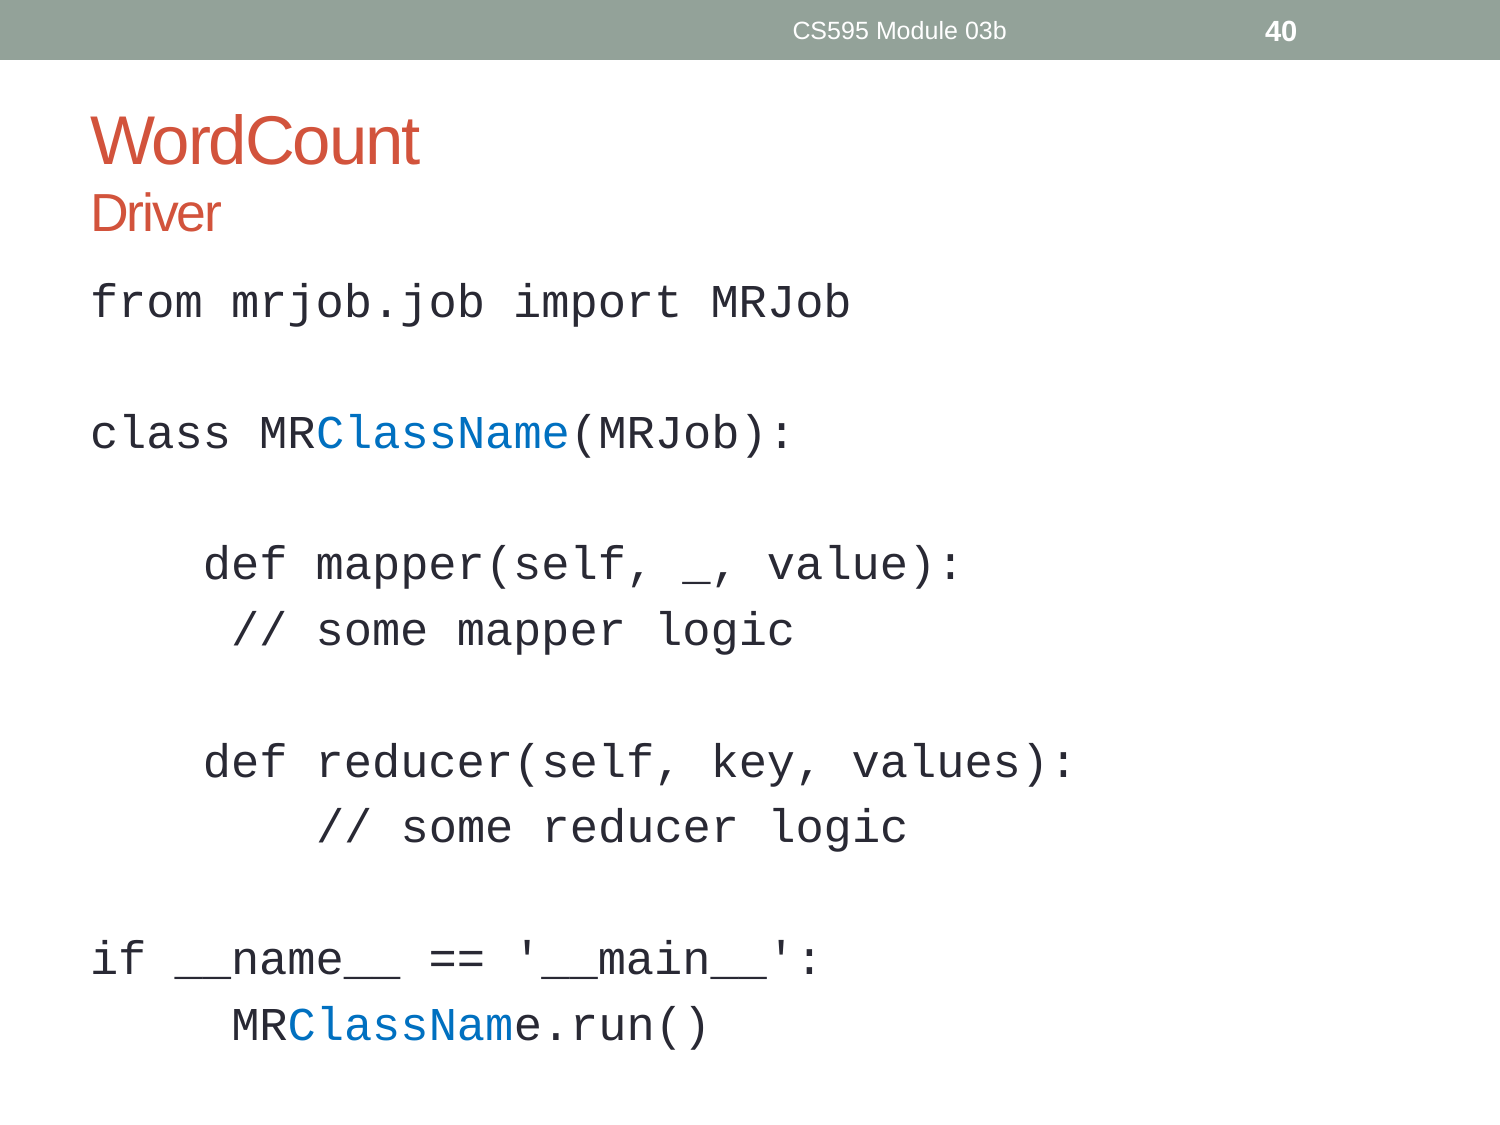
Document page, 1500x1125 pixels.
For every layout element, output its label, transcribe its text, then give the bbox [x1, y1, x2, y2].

list from mrjob.job import MRJob class MRClassName(MRJob): def mapper(self, _, value): // some mapper logic def reducer(self, key, values): // some reducer logic if __name__ == '__main__': MRClassName.run() [75, 262, 1425, 1063]
title WordCount Driver [75, 87, 1425, 250]
slide_number 40 [1250, 3, 1425, 57]
footer CS595 Module 03b [562, 3, 1238, 57]
